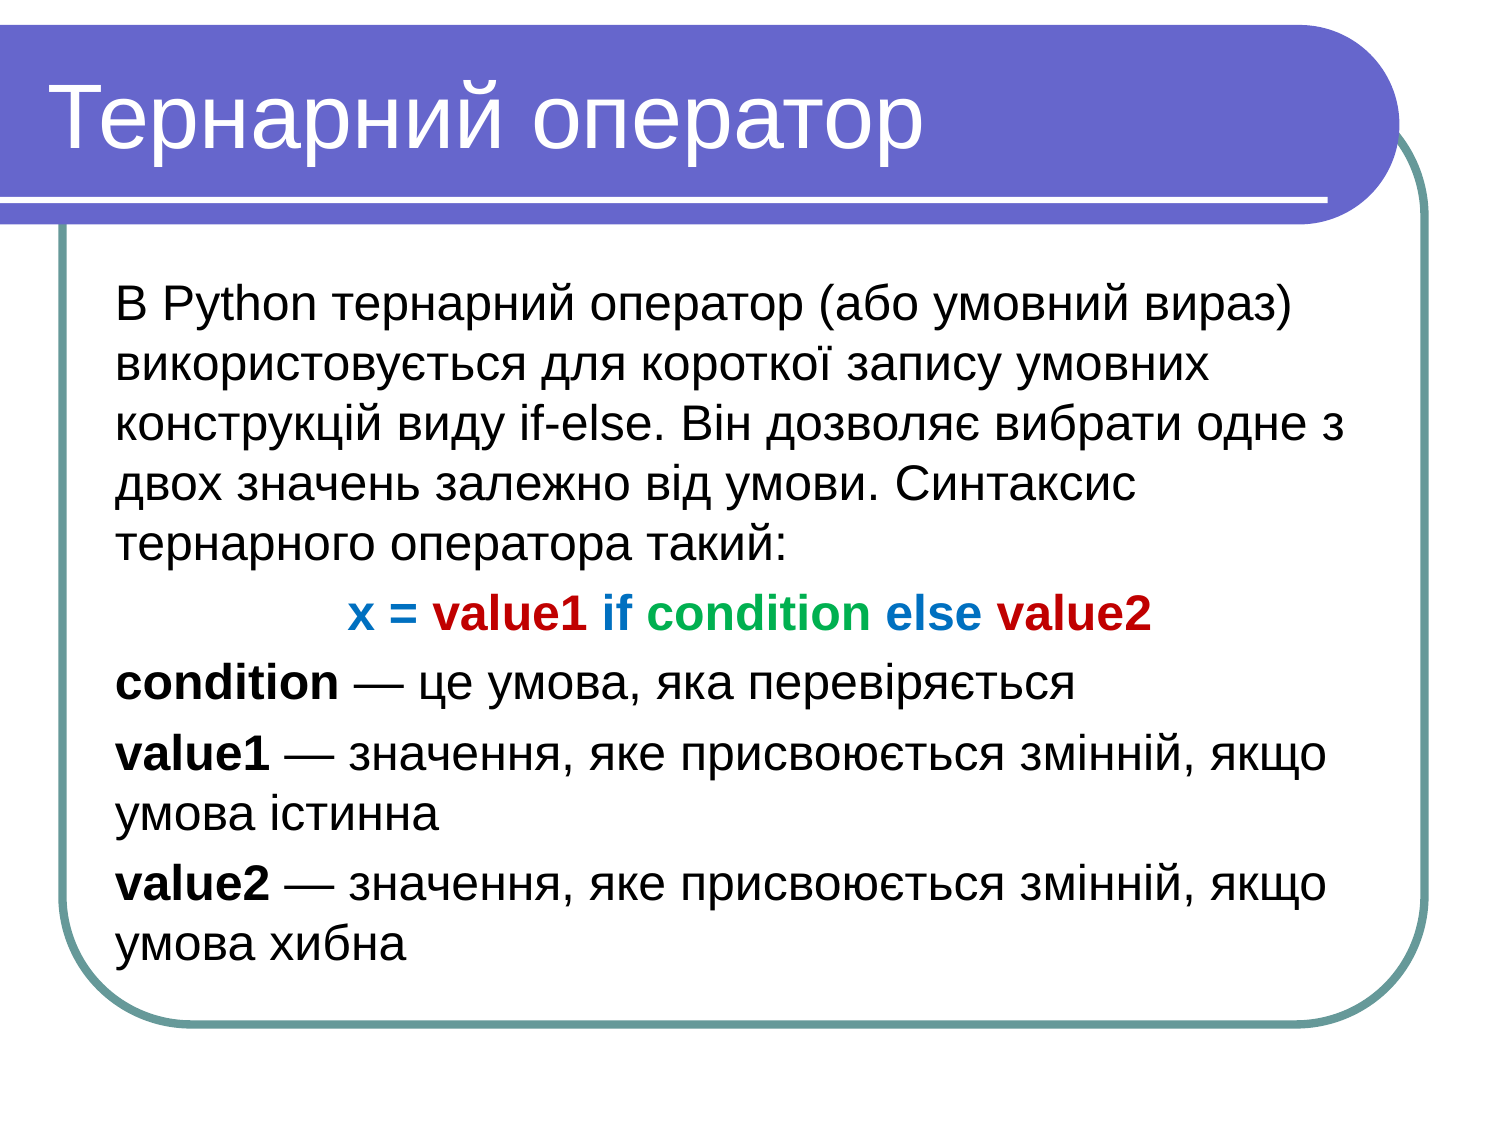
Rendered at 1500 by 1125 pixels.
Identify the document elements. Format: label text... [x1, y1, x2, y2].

title Тернарний оператор [31, 37, 1347, 188]
list В Python тернарний оператор (або умовний вираз) використовується для короткої запису умовних конструкцій виду if-else. Він дозволяє вибрати одне з двох значень залежно від умови. Синтаксис тернарного оператора такий: x = value1 if condition else value2 condition — це умова, яка перевіряється value1 — значення, яке присвоюється змінній, якщо умова істинна value2 — значення, яке присвоюється змінній, якщо умова хибна [99, 262, 1400, 988]
